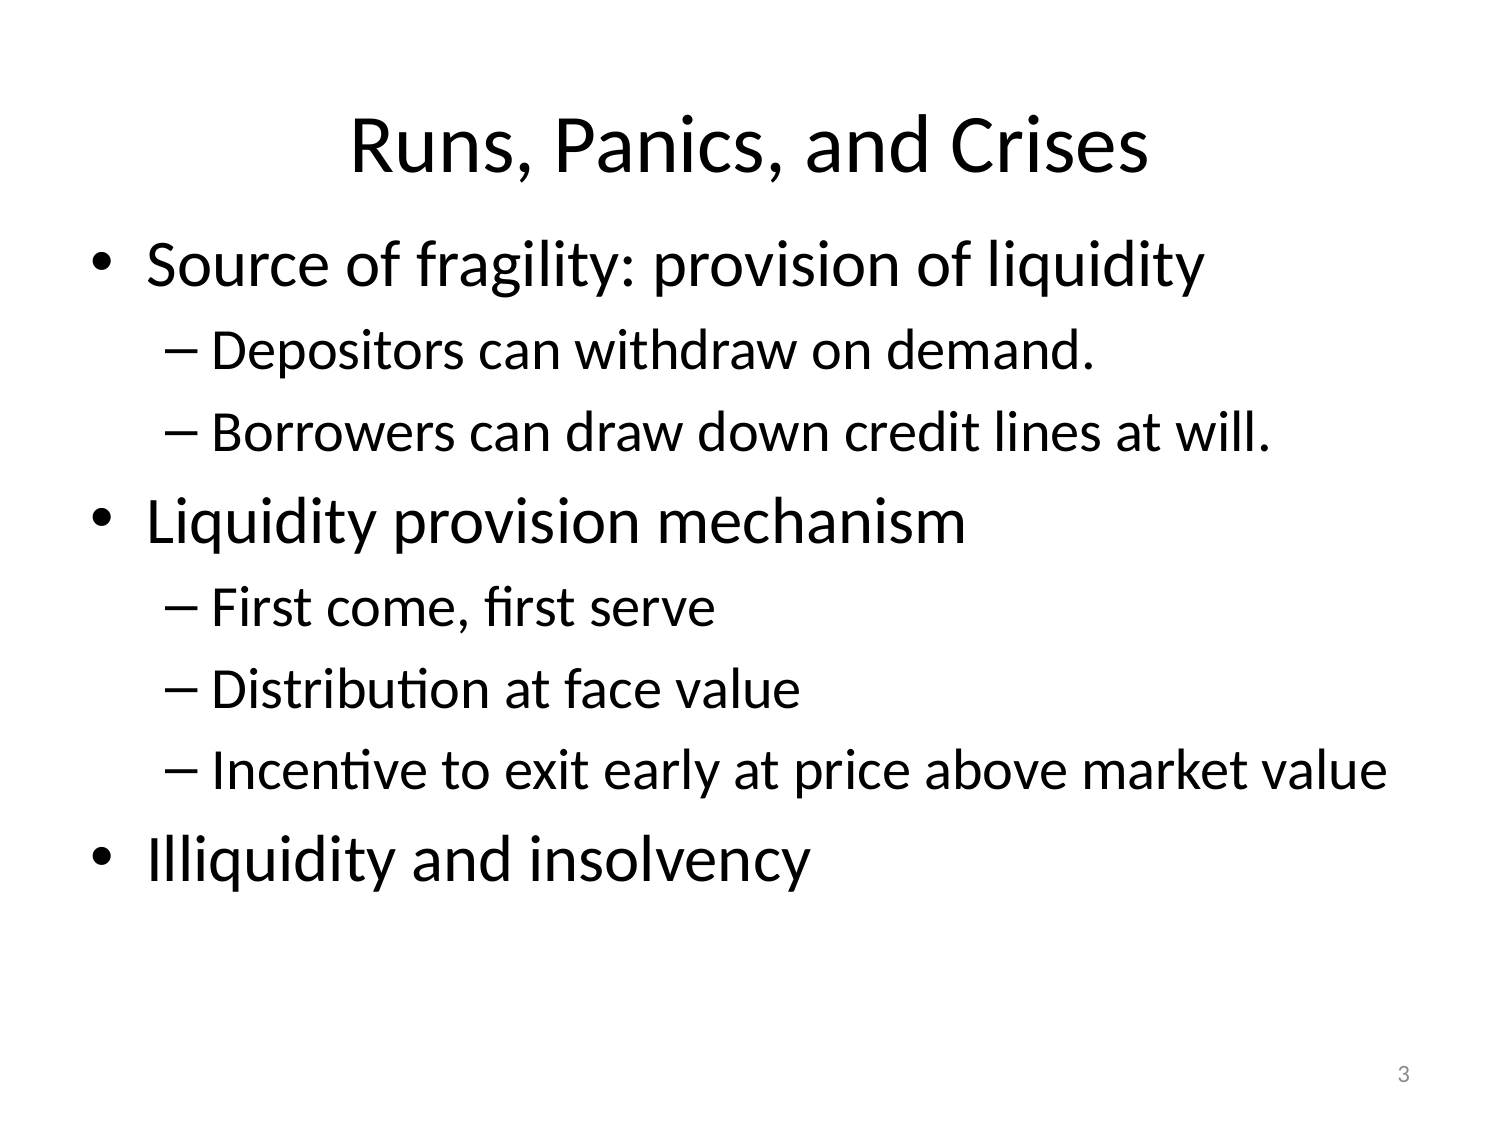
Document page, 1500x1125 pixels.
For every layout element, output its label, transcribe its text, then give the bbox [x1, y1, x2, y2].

slide_number 3 [1074, 1042, 1425, 1103]
title Runs, Panics, and Crises [75, 45, 1425, 233]
list Source of fragility: provision of liquidity Depositors can withdraw on demand. Borrowers can draw down credit lines at will. Liquidity provision mechanism First come, first serve Distribution at face value Incentive to exit early at price above market value Illiquidity and insolvency [75, 233, 1425, 955]
